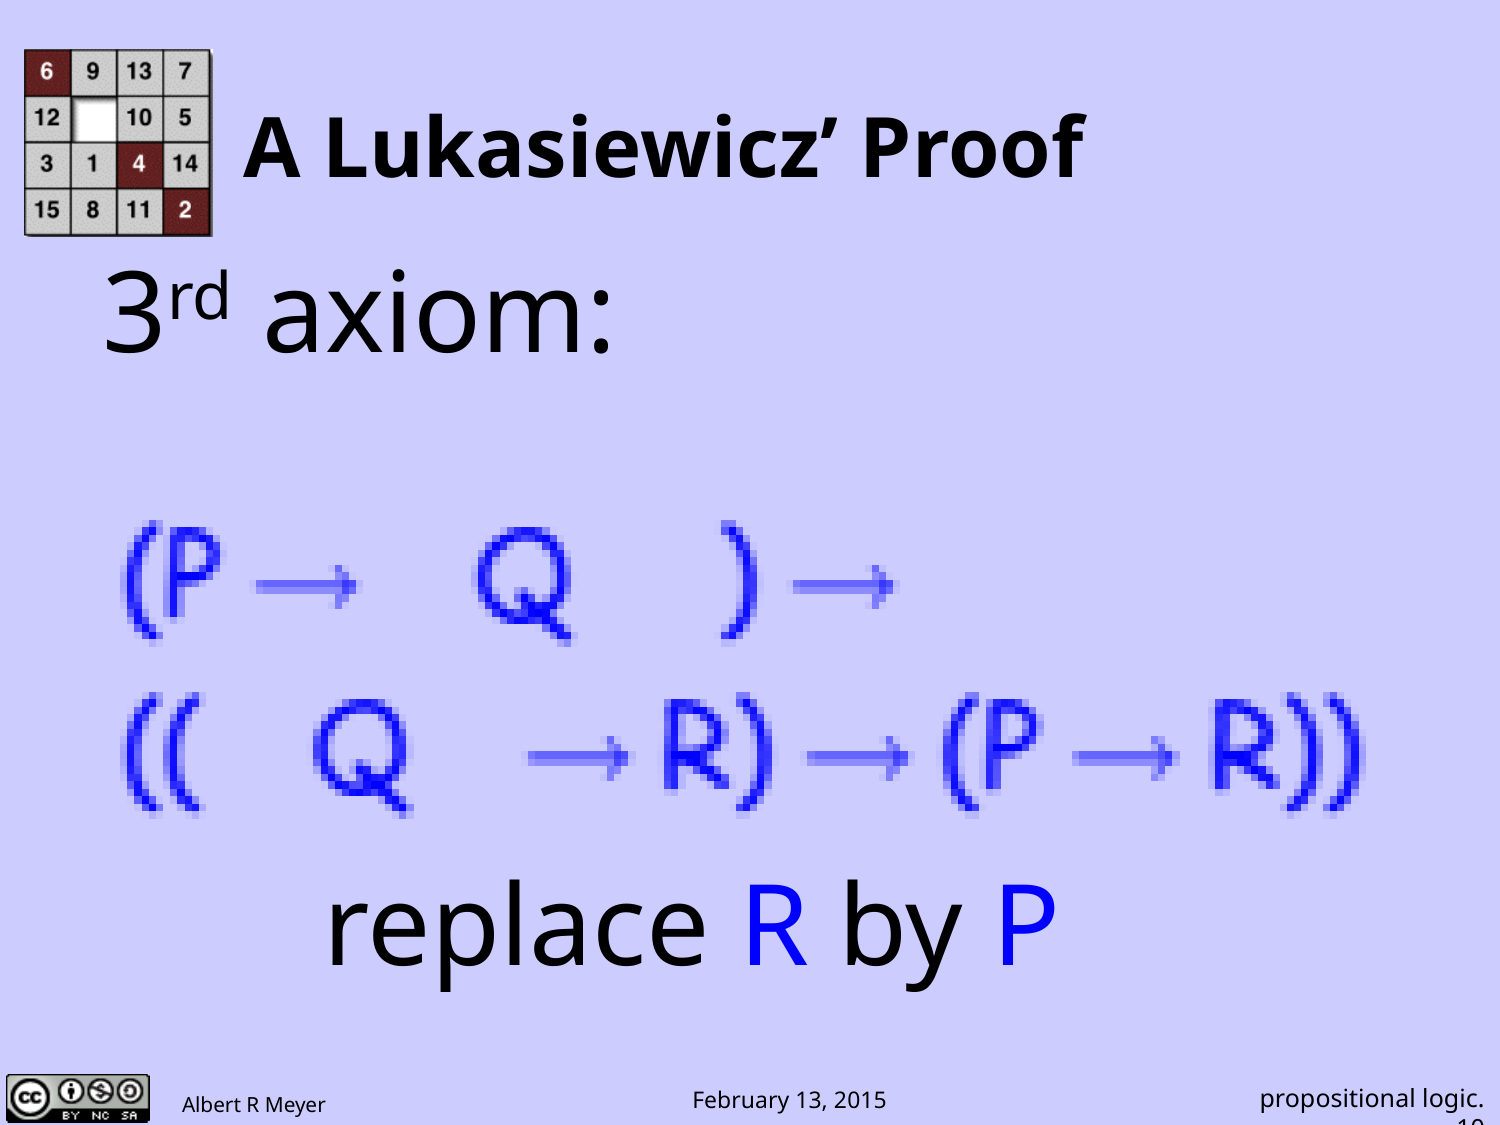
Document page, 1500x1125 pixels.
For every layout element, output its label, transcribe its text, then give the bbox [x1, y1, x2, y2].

picture [6, 1074, 150, 1123]
picture [24, 49, 213, 237]
list 3rd axiom: [87, 205, 844, 409]
text_box replace R by P [308, 845, 1076, 996]
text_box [48, 453, 1438, 835]
slide_number propositional logic.10 [1224, 1074, 1500, 1121]
title A Lukasiewicz’ Proof [227, 49, 1466, 238]
